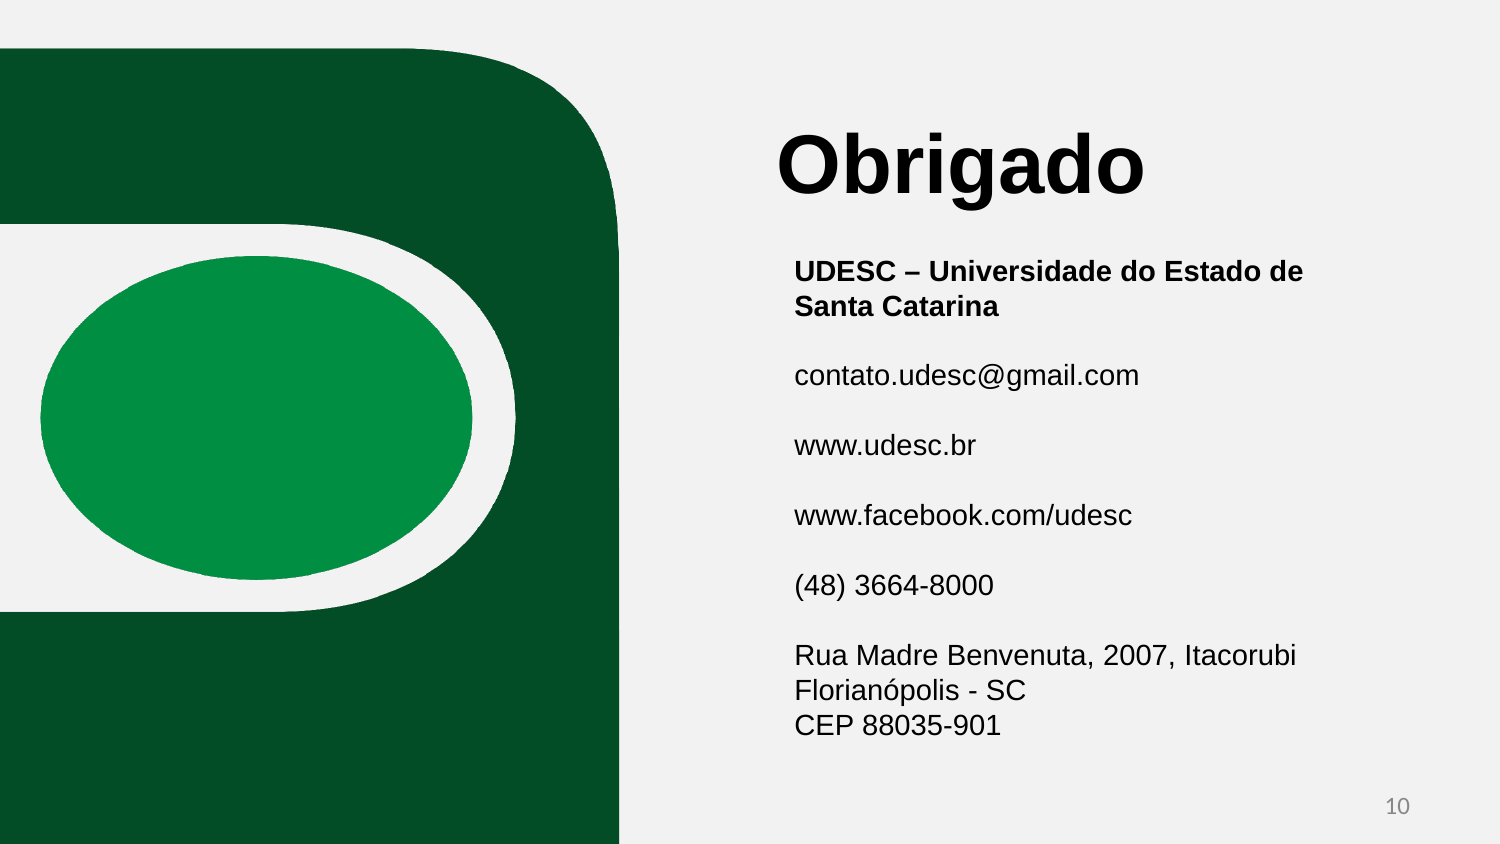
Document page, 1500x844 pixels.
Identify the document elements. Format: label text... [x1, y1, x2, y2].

text_box UDESC – Universidade do Estado de Santa Catarina contato.udesc@gmail.com www.udesc.br www.facebook.com/udesc (48) 3664-8000 Rua Madre Benvenuta, 2007, Itacorubi Florianópolis - SC CEP 88035-901 [779, 244, 1400, 627]
picture [0, 22, 665, 844]
slide_number ‹#› [1074, 782, 1425, 827]
text_box Obrigado [761, 102, 1500, 218]
